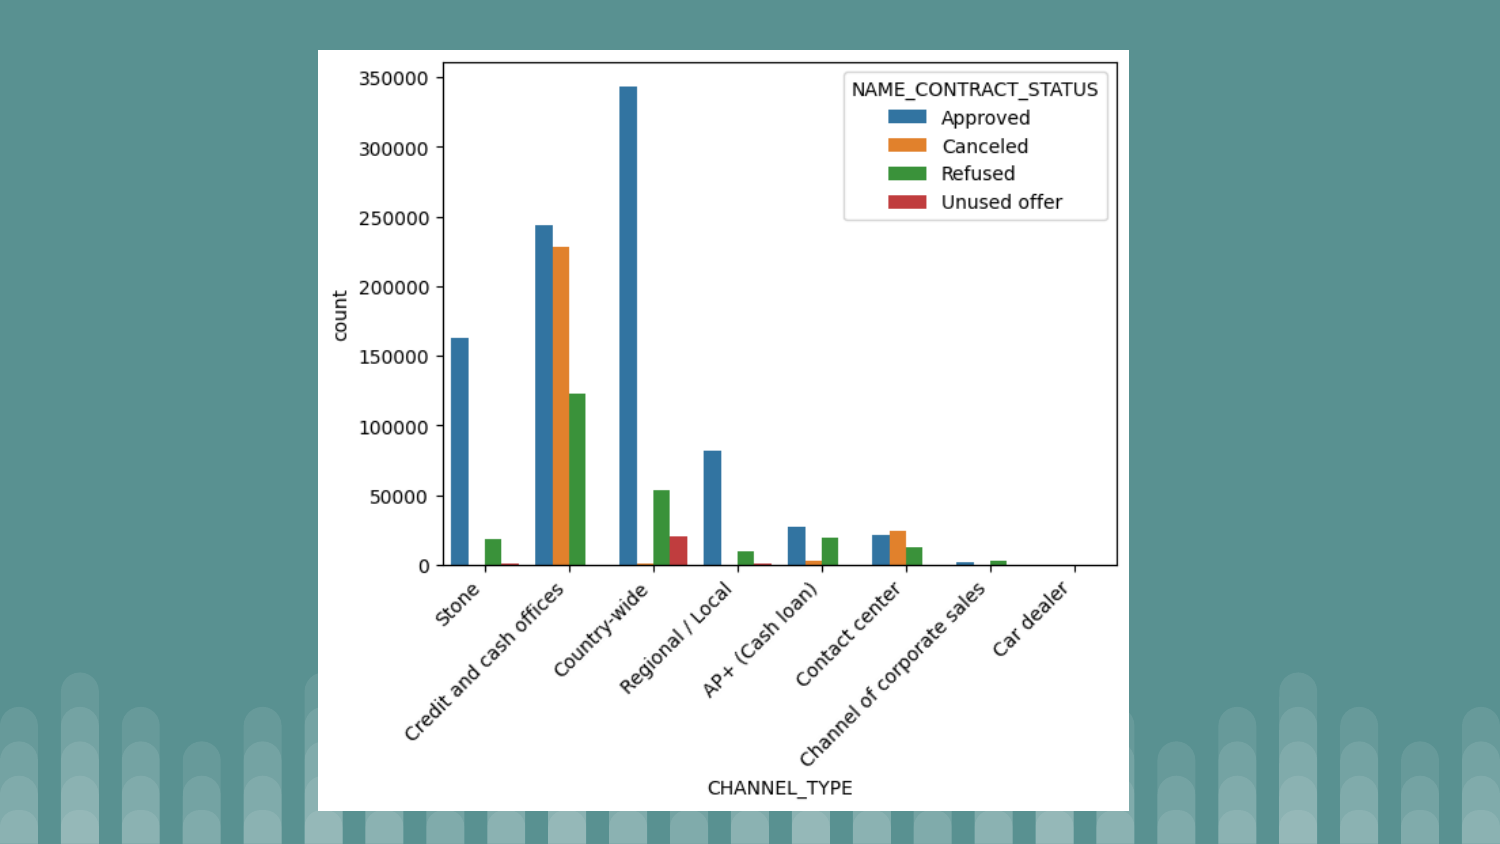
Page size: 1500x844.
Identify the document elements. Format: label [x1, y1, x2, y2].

picture [318, 50, 1129, 811]
